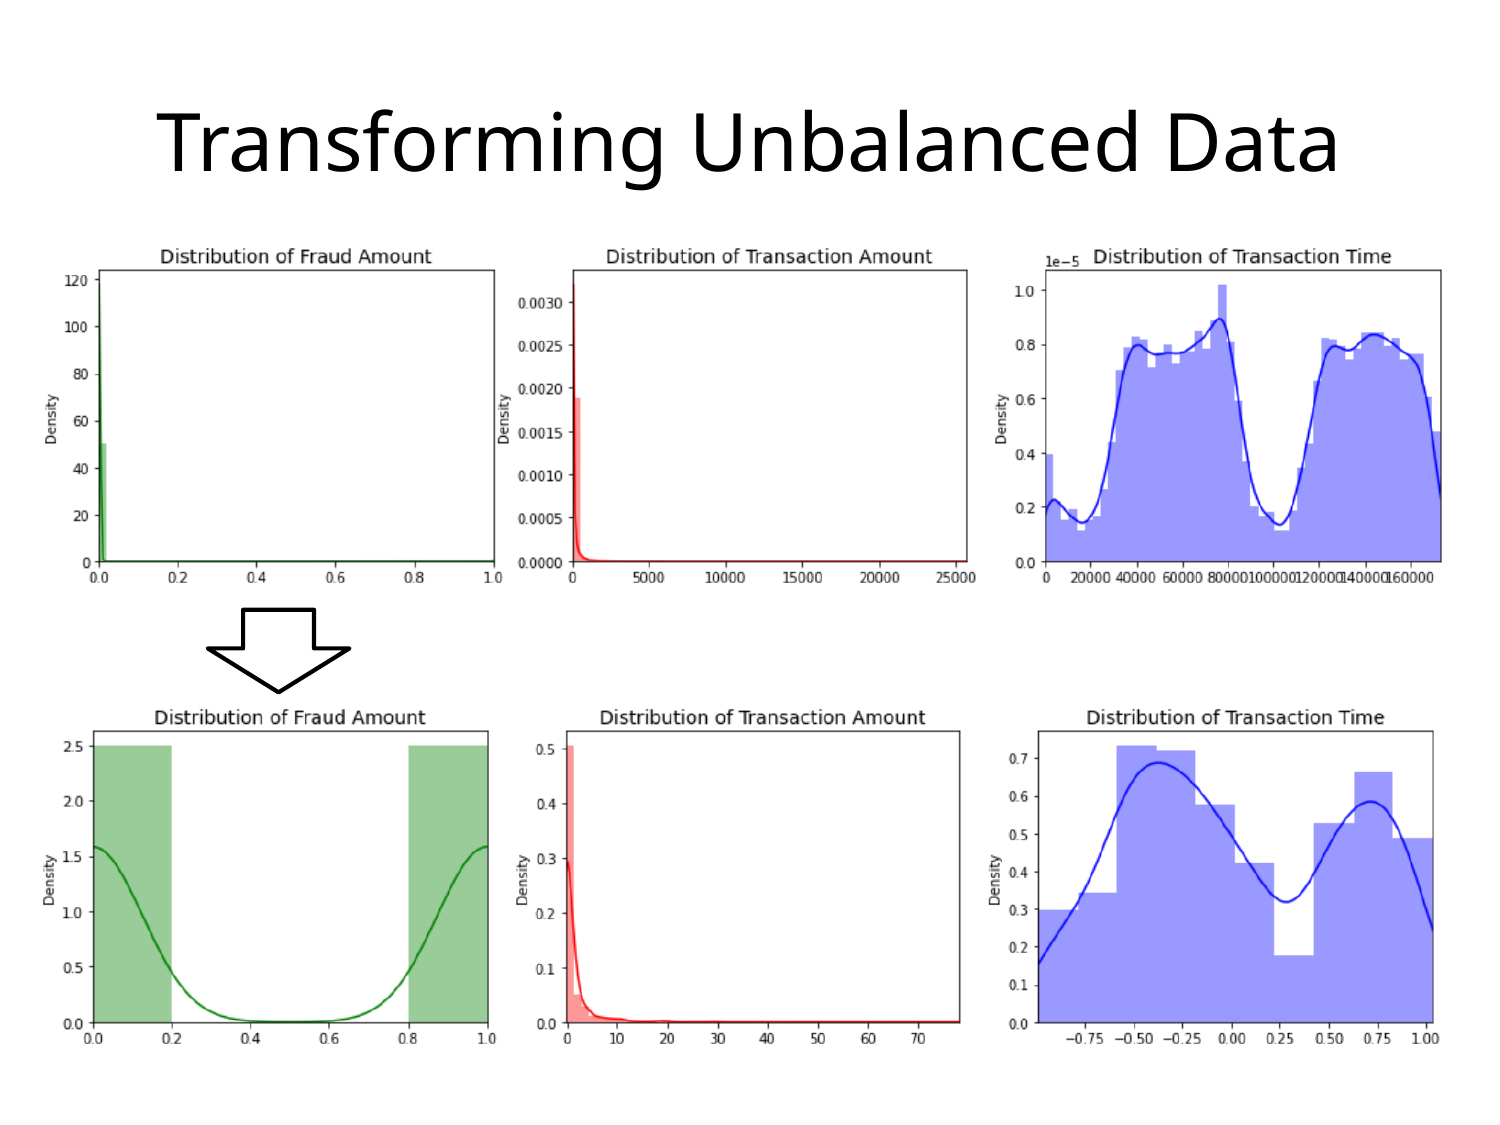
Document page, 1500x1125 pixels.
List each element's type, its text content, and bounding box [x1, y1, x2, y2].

picture [29, 703, 1455, 1066]
title Transforming Unbalanced Data [75, 45, 1425, 233]
text_box [207, 613, 350, 693]
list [29, 243, 1453, 604]
